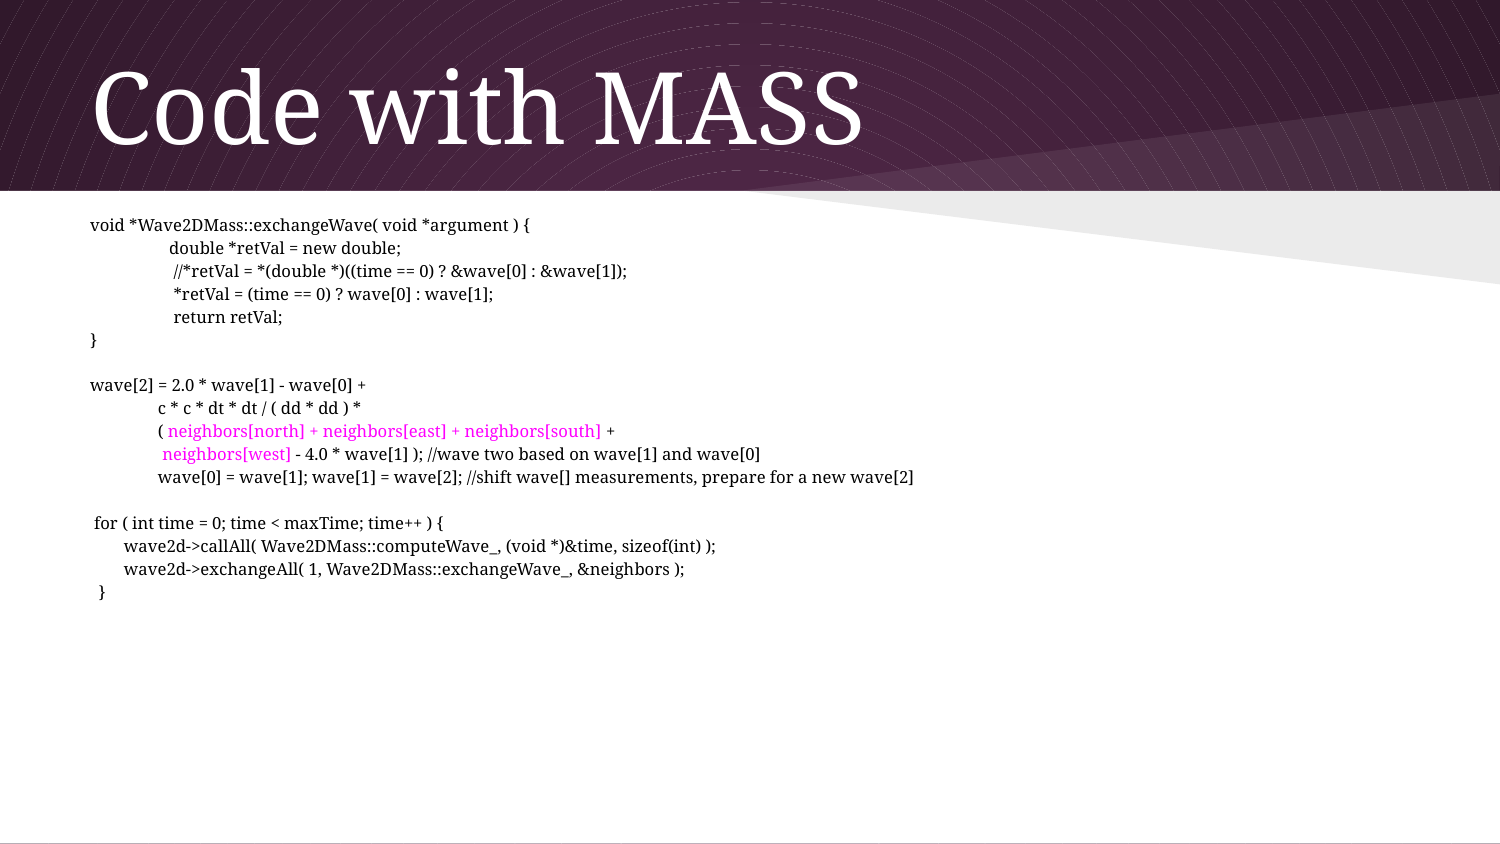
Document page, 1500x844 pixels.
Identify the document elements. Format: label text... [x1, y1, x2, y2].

list void *Wave2DMass::exchangeWave( void *argument ) { double *retVal = new double; //*retVal = *(double *)((time == 0) ? &wave[0] : &wave[1]); *retVal = (time == 0) ? wave[0] : wave[1]; return retVal; } wave[2] = 2.0 * wave[1] - wave[0] + c * c * dt * dt / ( dd * dd ) * ( neighbors[north] + neighbors[east] + neighbors[south] + neighbors[west] - 4.0 * wave[1] ); //wave two based on wave[1] and wave[0] wave[0] = wave[1]; wave[1] = wave[2]; //shift wave[] measurements, prepare for a new wave[2] for ( int time = 0; time < maxTime; time++ ) { wave2d->callAll( Wave2DMass::computeWave_, (void *)&time, sizeof(int) ); wave2d->exchangeAll( 1, Wave2DMass::exchangeWave_, &neighbors ); } [75, 196, 1425, 808]
title Code with MASS [75, 33, 1425, 175]
